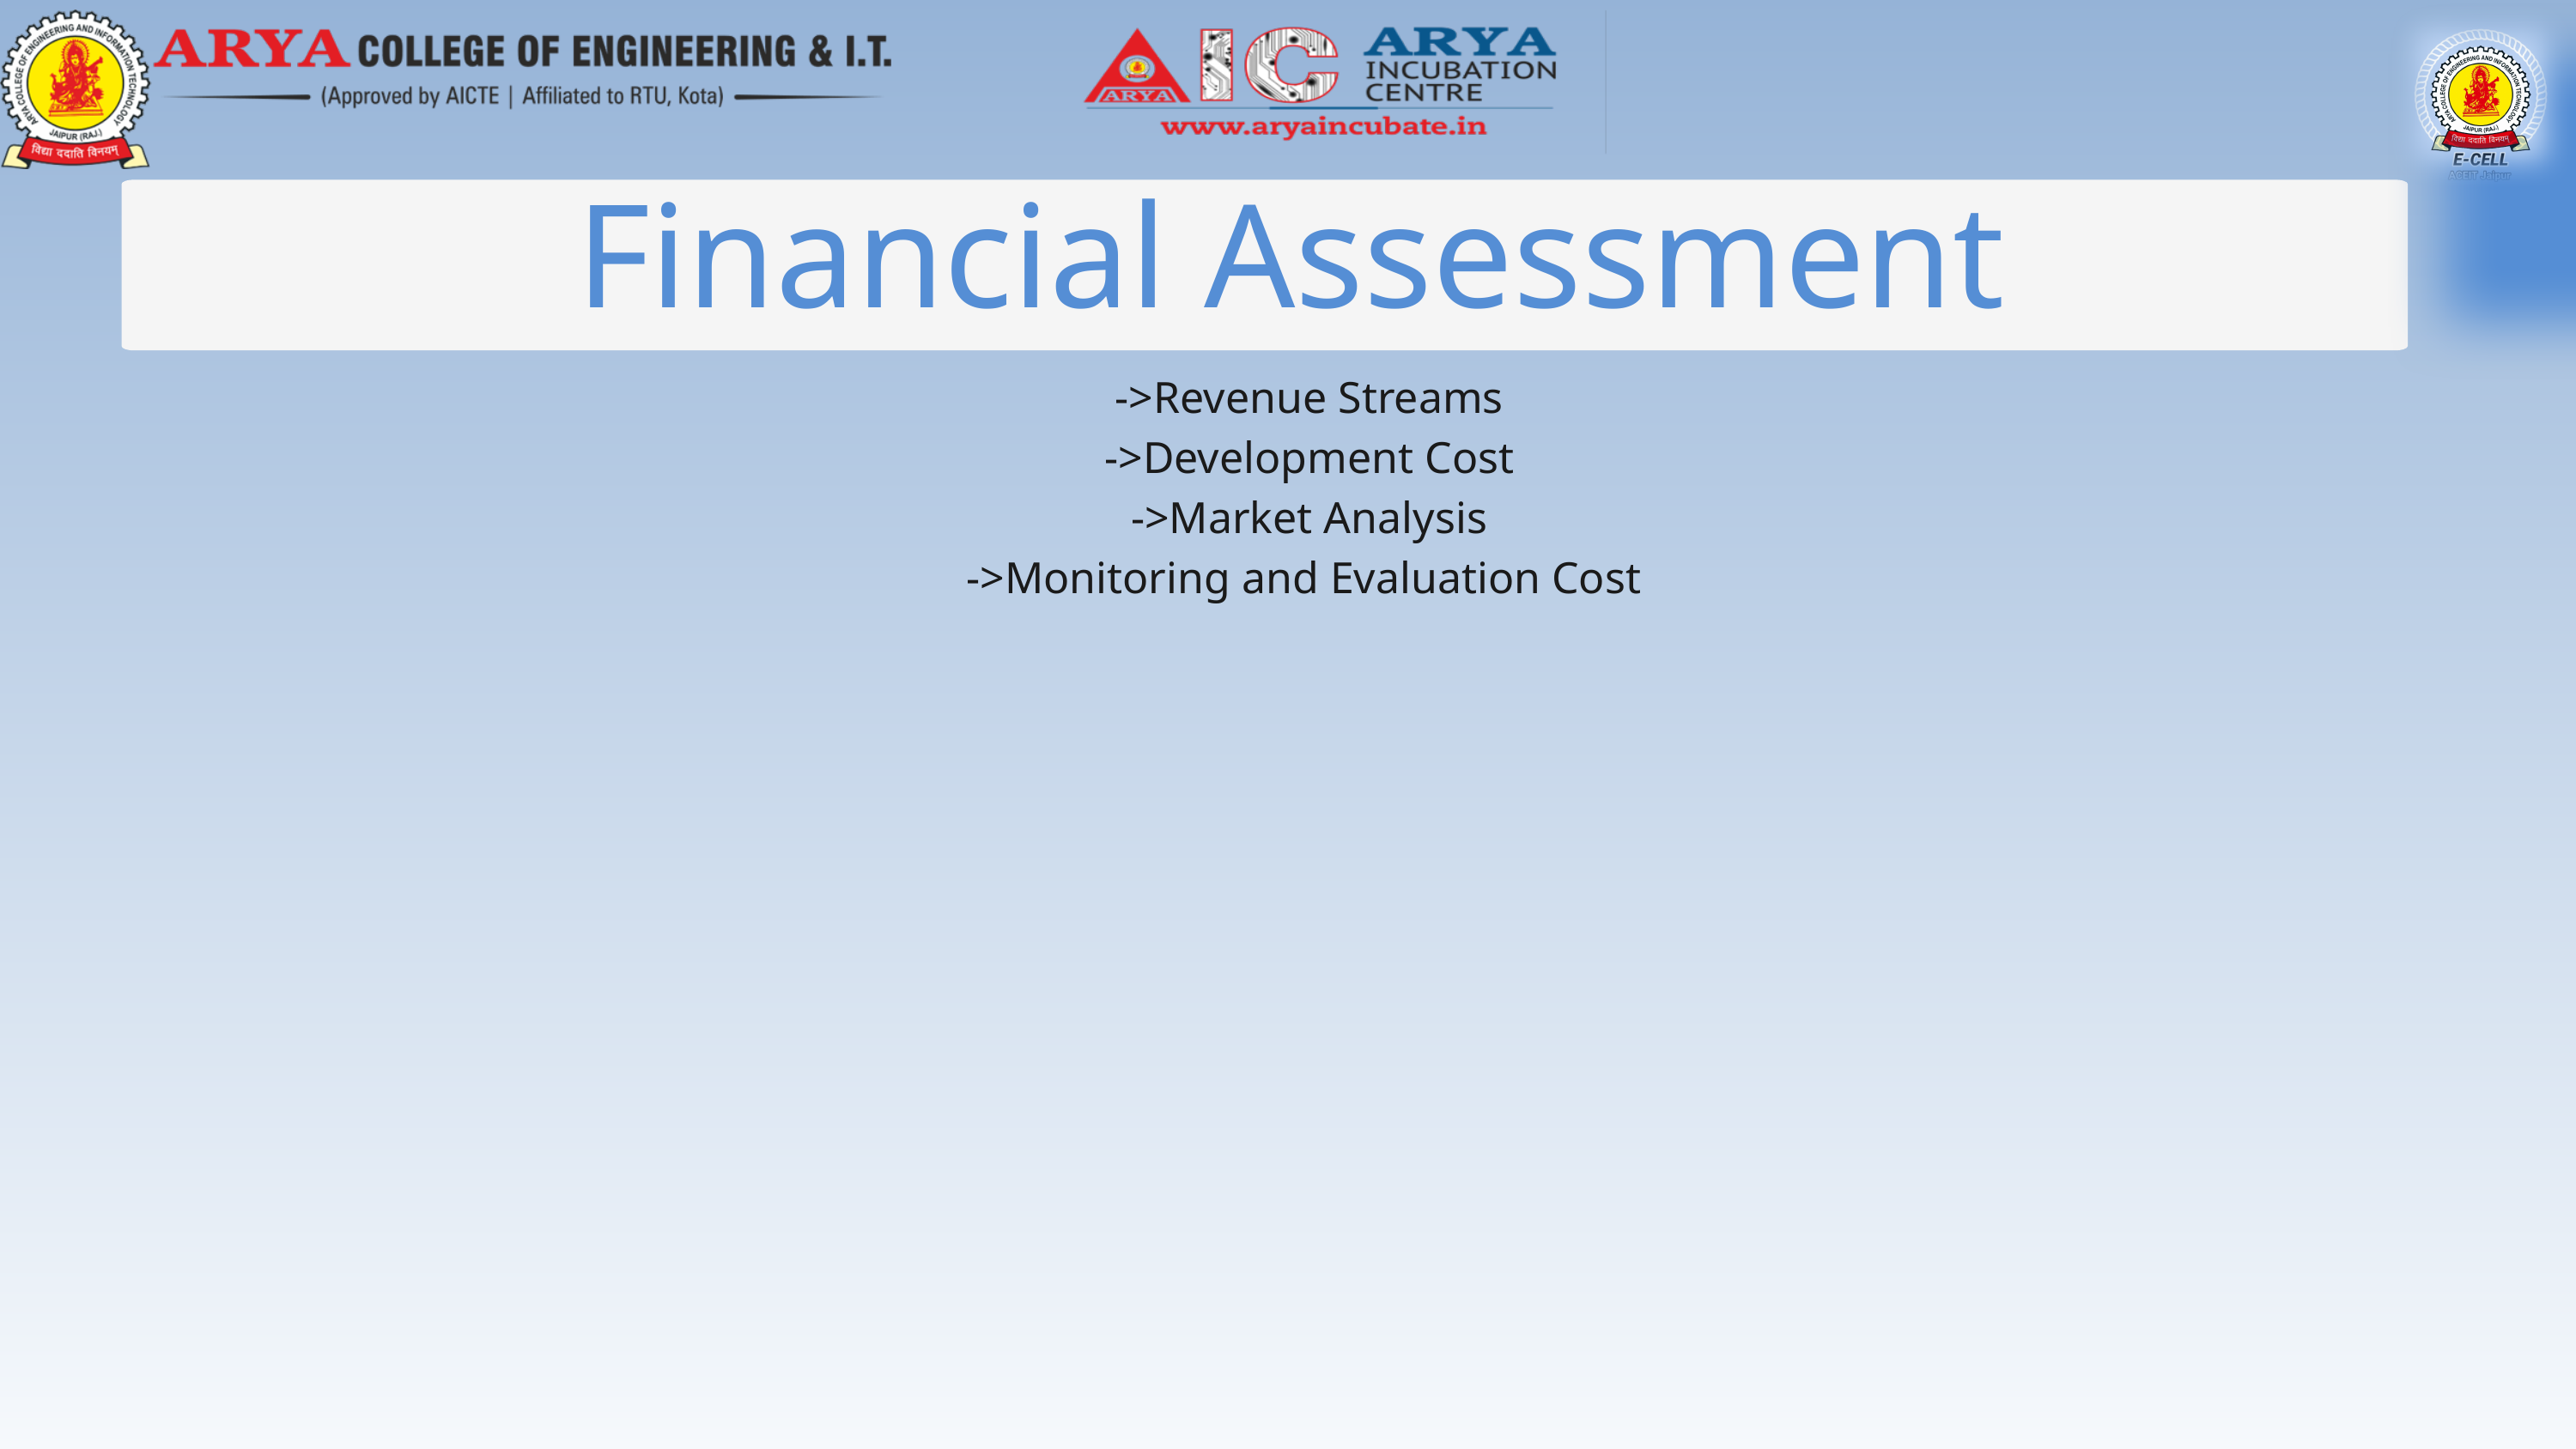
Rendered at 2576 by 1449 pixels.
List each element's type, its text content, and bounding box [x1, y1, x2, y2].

picture [1054, 0, 1607, 169]
picture [2385, 0, 2576, 191]
picture [0, 9, 891, 169]
text_box ->Revenue Streams ->Development Cost ->Market Analysis ->Monitoring and Evaluation Cost [564, 361, 2054, 603]
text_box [121, 179, 2409, 351]
